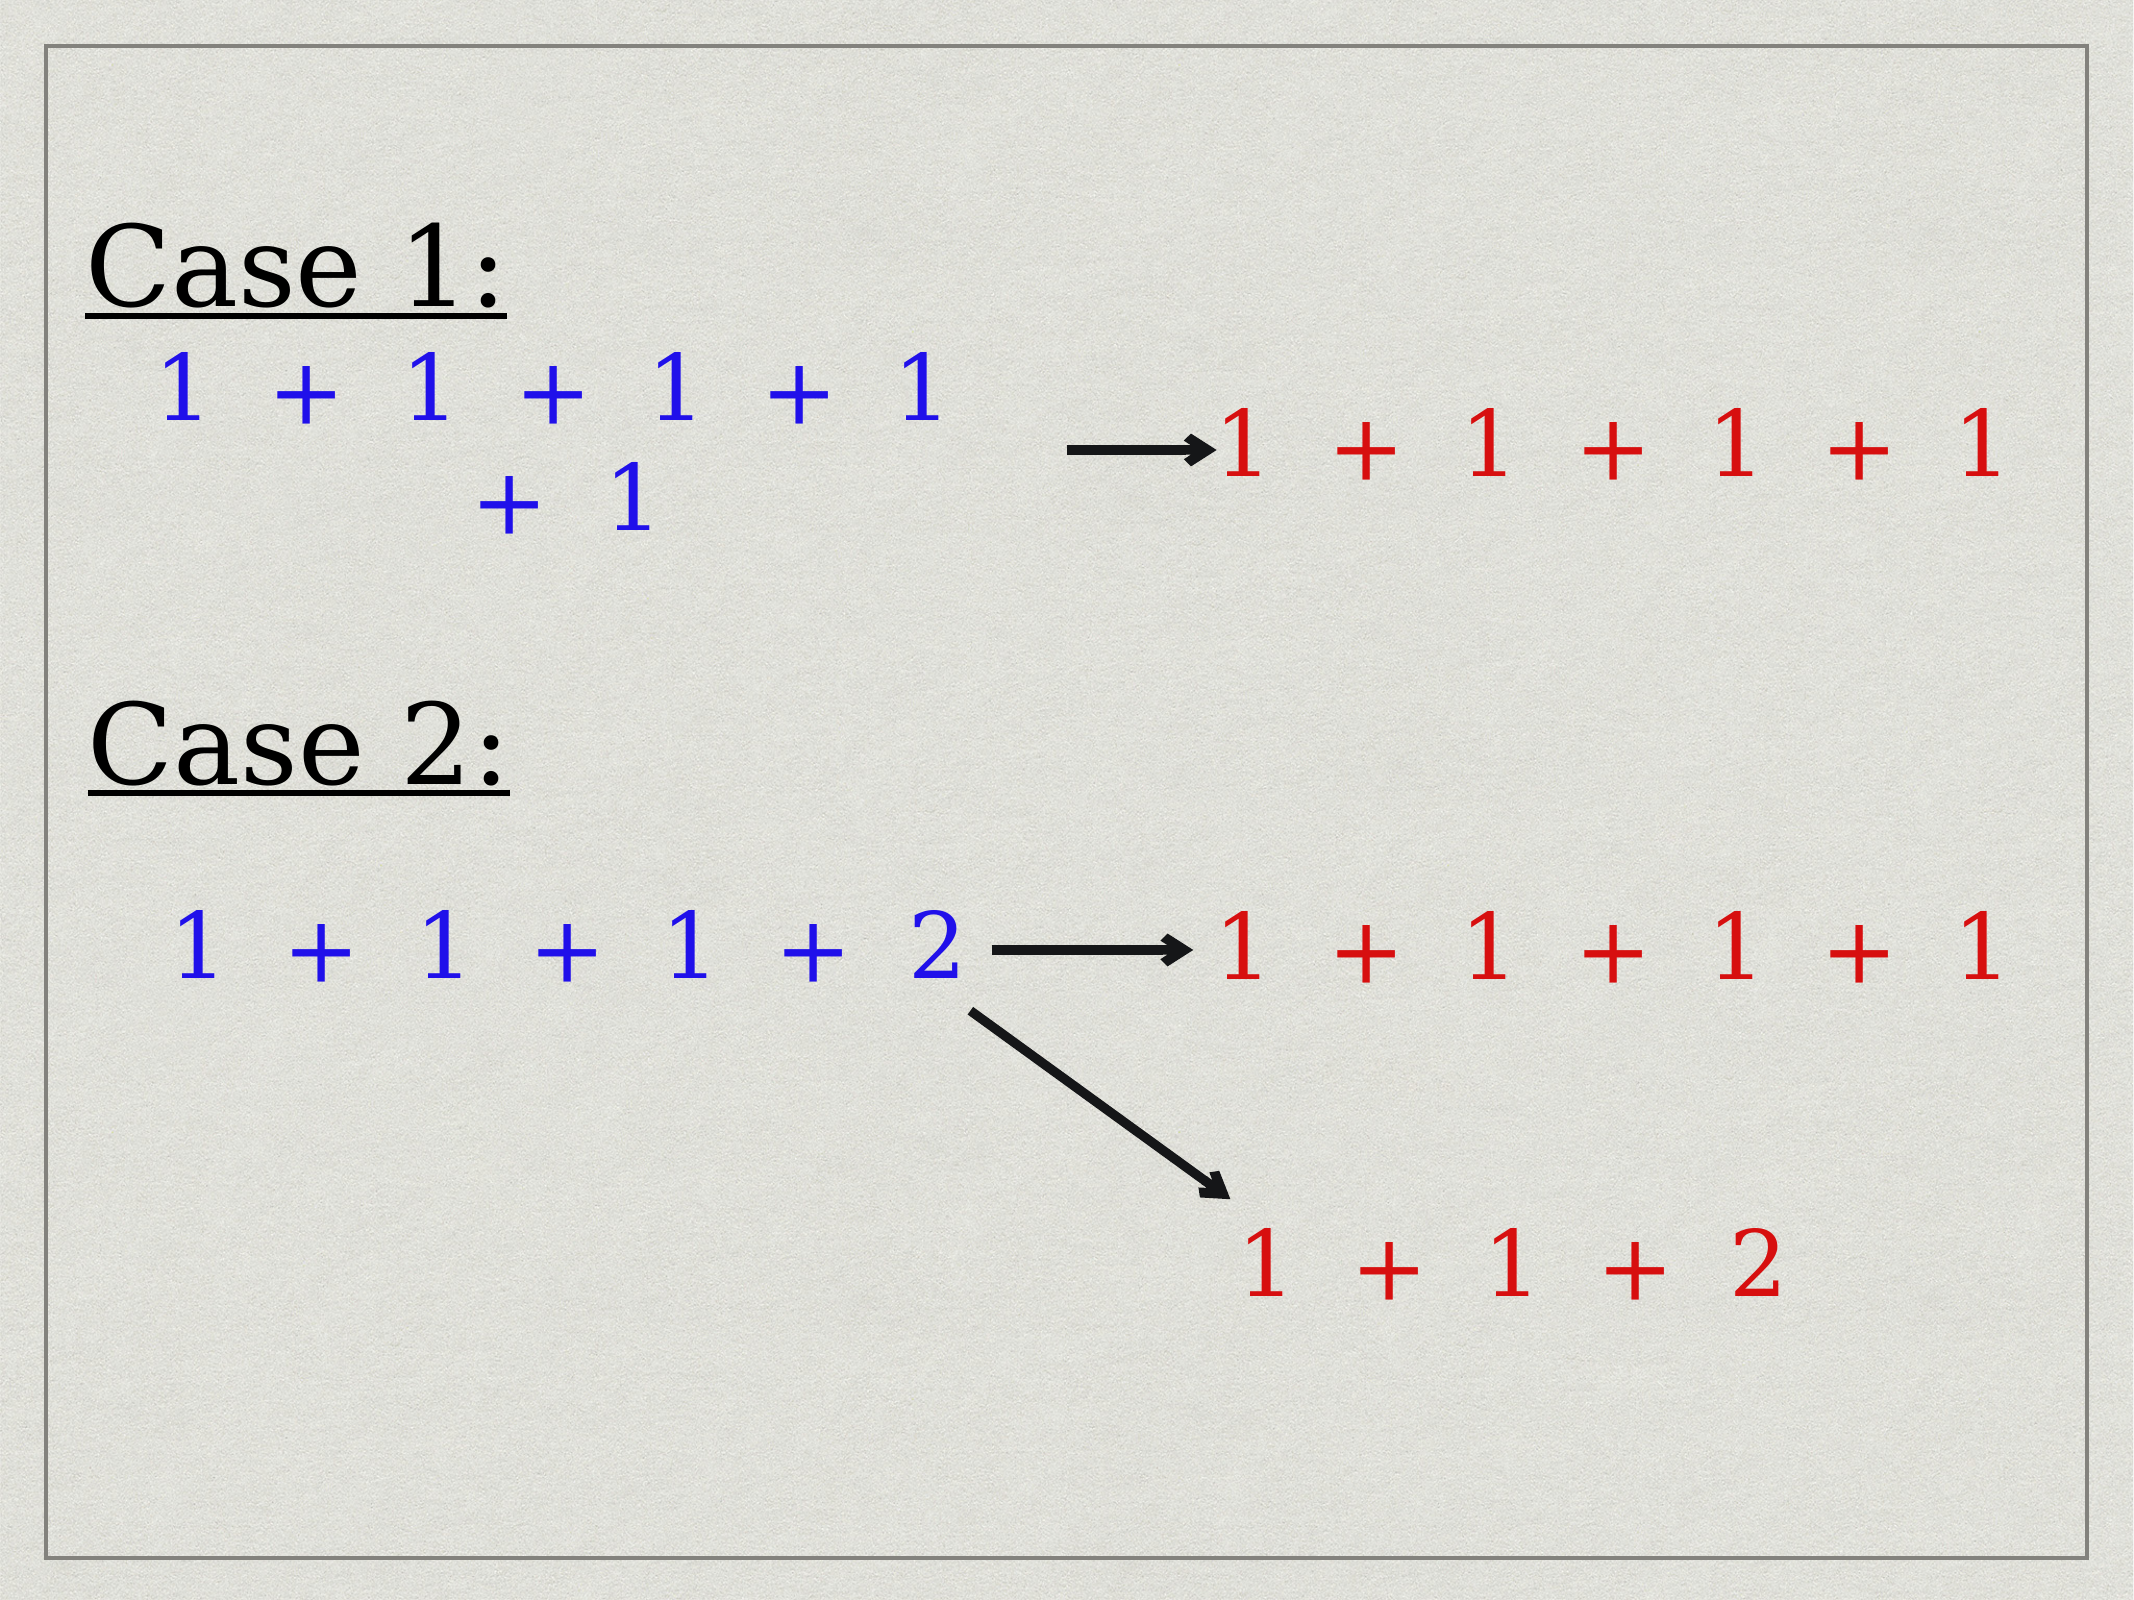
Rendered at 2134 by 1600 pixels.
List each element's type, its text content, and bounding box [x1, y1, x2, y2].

text_box 1 + 1 + 1 + 1 [1193, 376, 2034, 564]
text_box 1 + 1 + 1 + 1 + 1 [99, 320, 1038, 588]
picture [0, 0, 2134, 1600]
text_box Case 2: [3, 663, 595, 845]
text_box 1 + 1 + 1 + 2 [99, 878, 1038, 1035]
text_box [970, 1010, 1231, 1200]
text_box Case 1: [0, 185, 592, 368]
text_box 1 + 1 + 2 [1092, 1196, 1934, 1384]
picture [48, 48, 2085, 1556]
text_box 1 + 1 + 1 + 1 [1193, 879, 2034, 1066]
